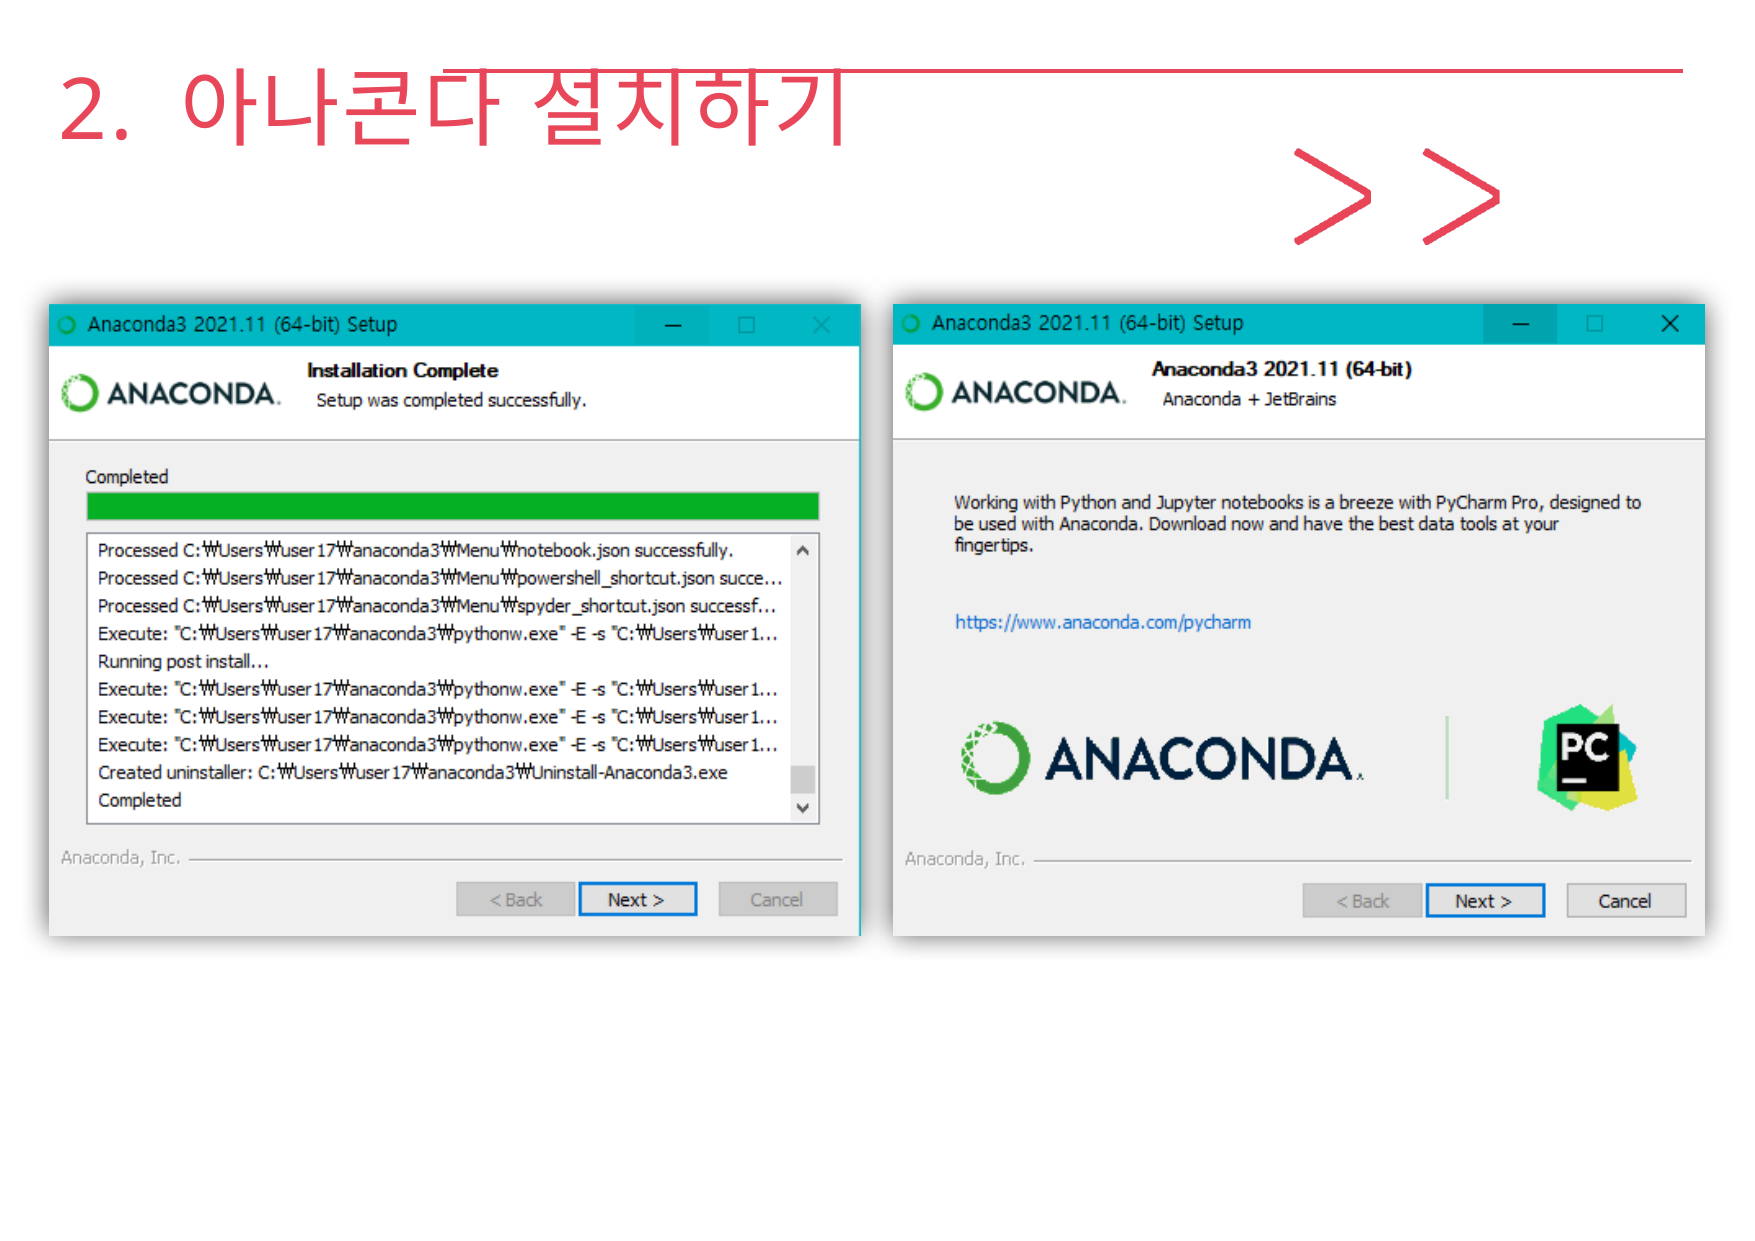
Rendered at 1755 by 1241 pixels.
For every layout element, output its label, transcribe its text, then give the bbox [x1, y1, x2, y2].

title 2. 아나콘다 설치하기 [59, 64, 1019, 591]
picture [48, 304, 861, 936]
picture [1290, 128, 1504, 261]
picture [893, 304, 1705, 936]
